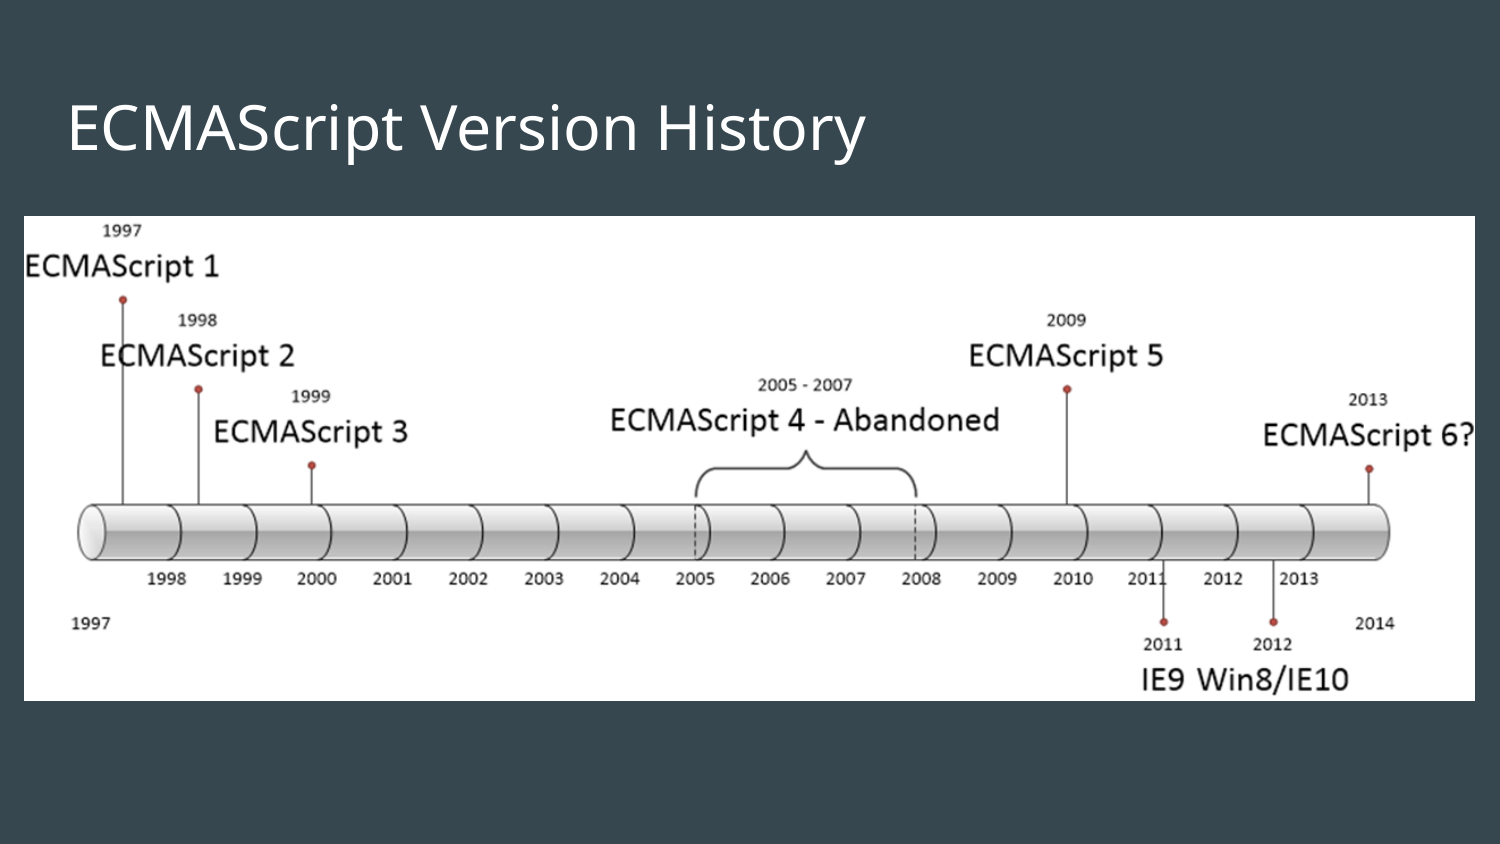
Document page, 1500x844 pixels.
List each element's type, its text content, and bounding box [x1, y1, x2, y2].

picture [24, 216, 1476, 701]
title ECMAScript Version History [51, 72, 1449, 167]
